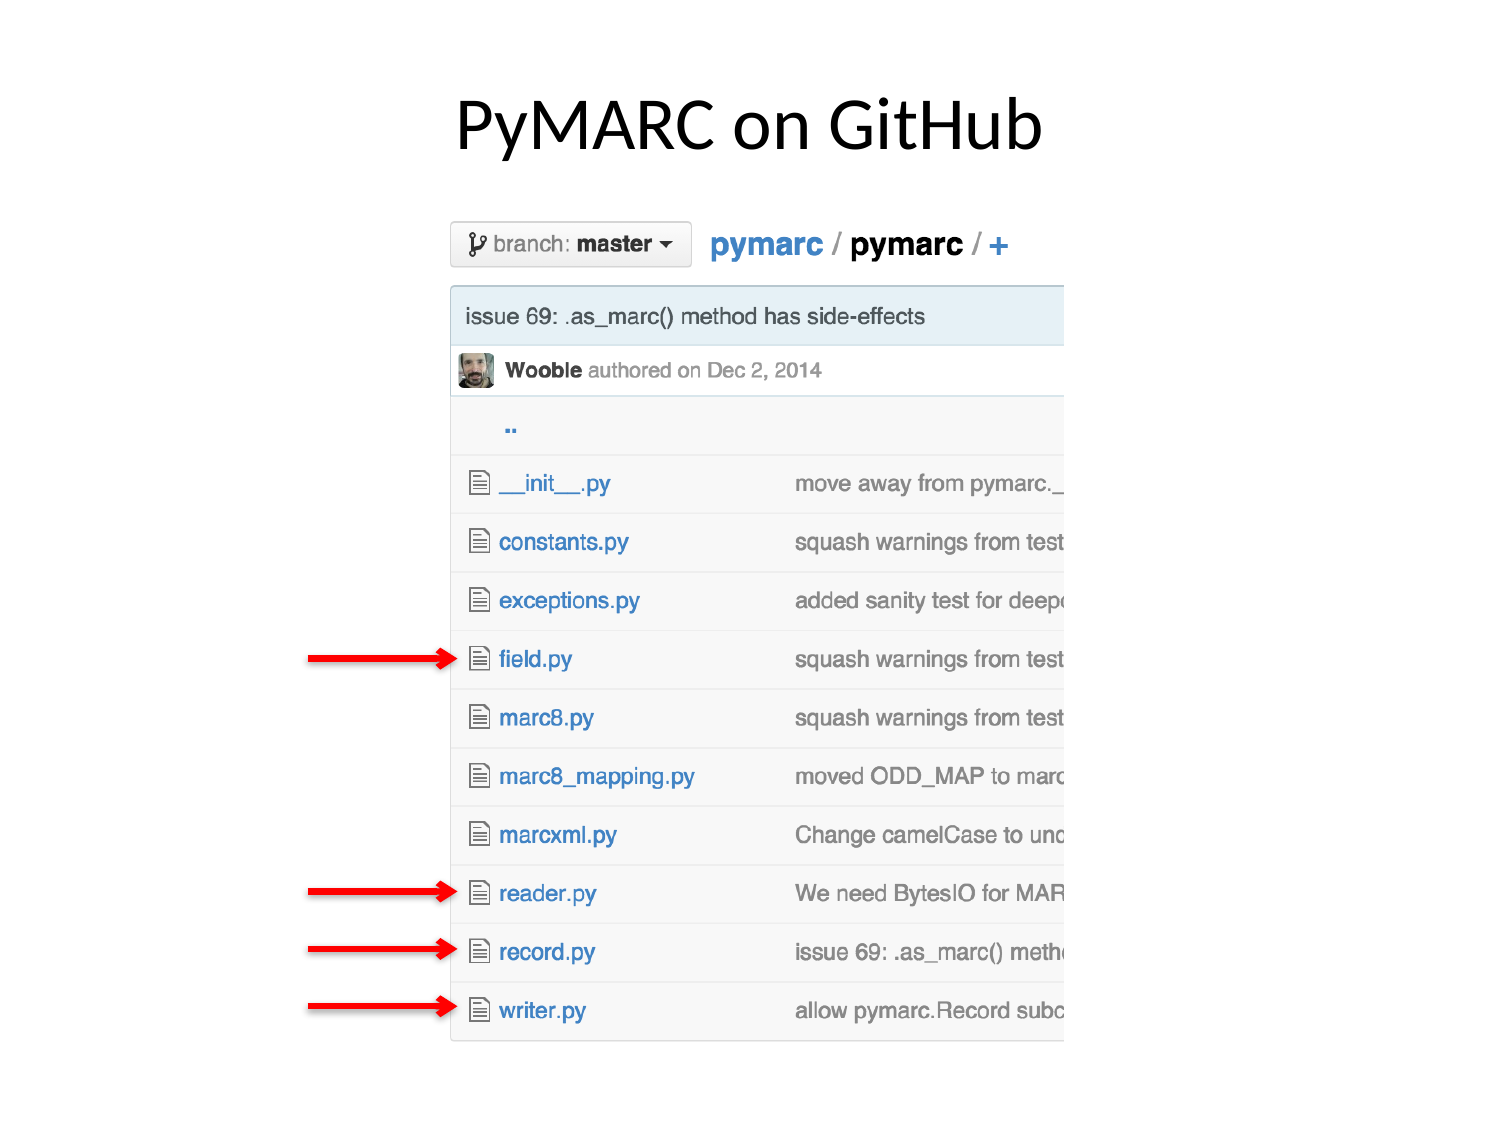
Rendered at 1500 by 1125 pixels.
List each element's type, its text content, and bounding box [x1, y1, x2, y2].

title PyMARC on GitHub [75, 45, 1425, 196]
picture [434, 212, 1065, 1057]
